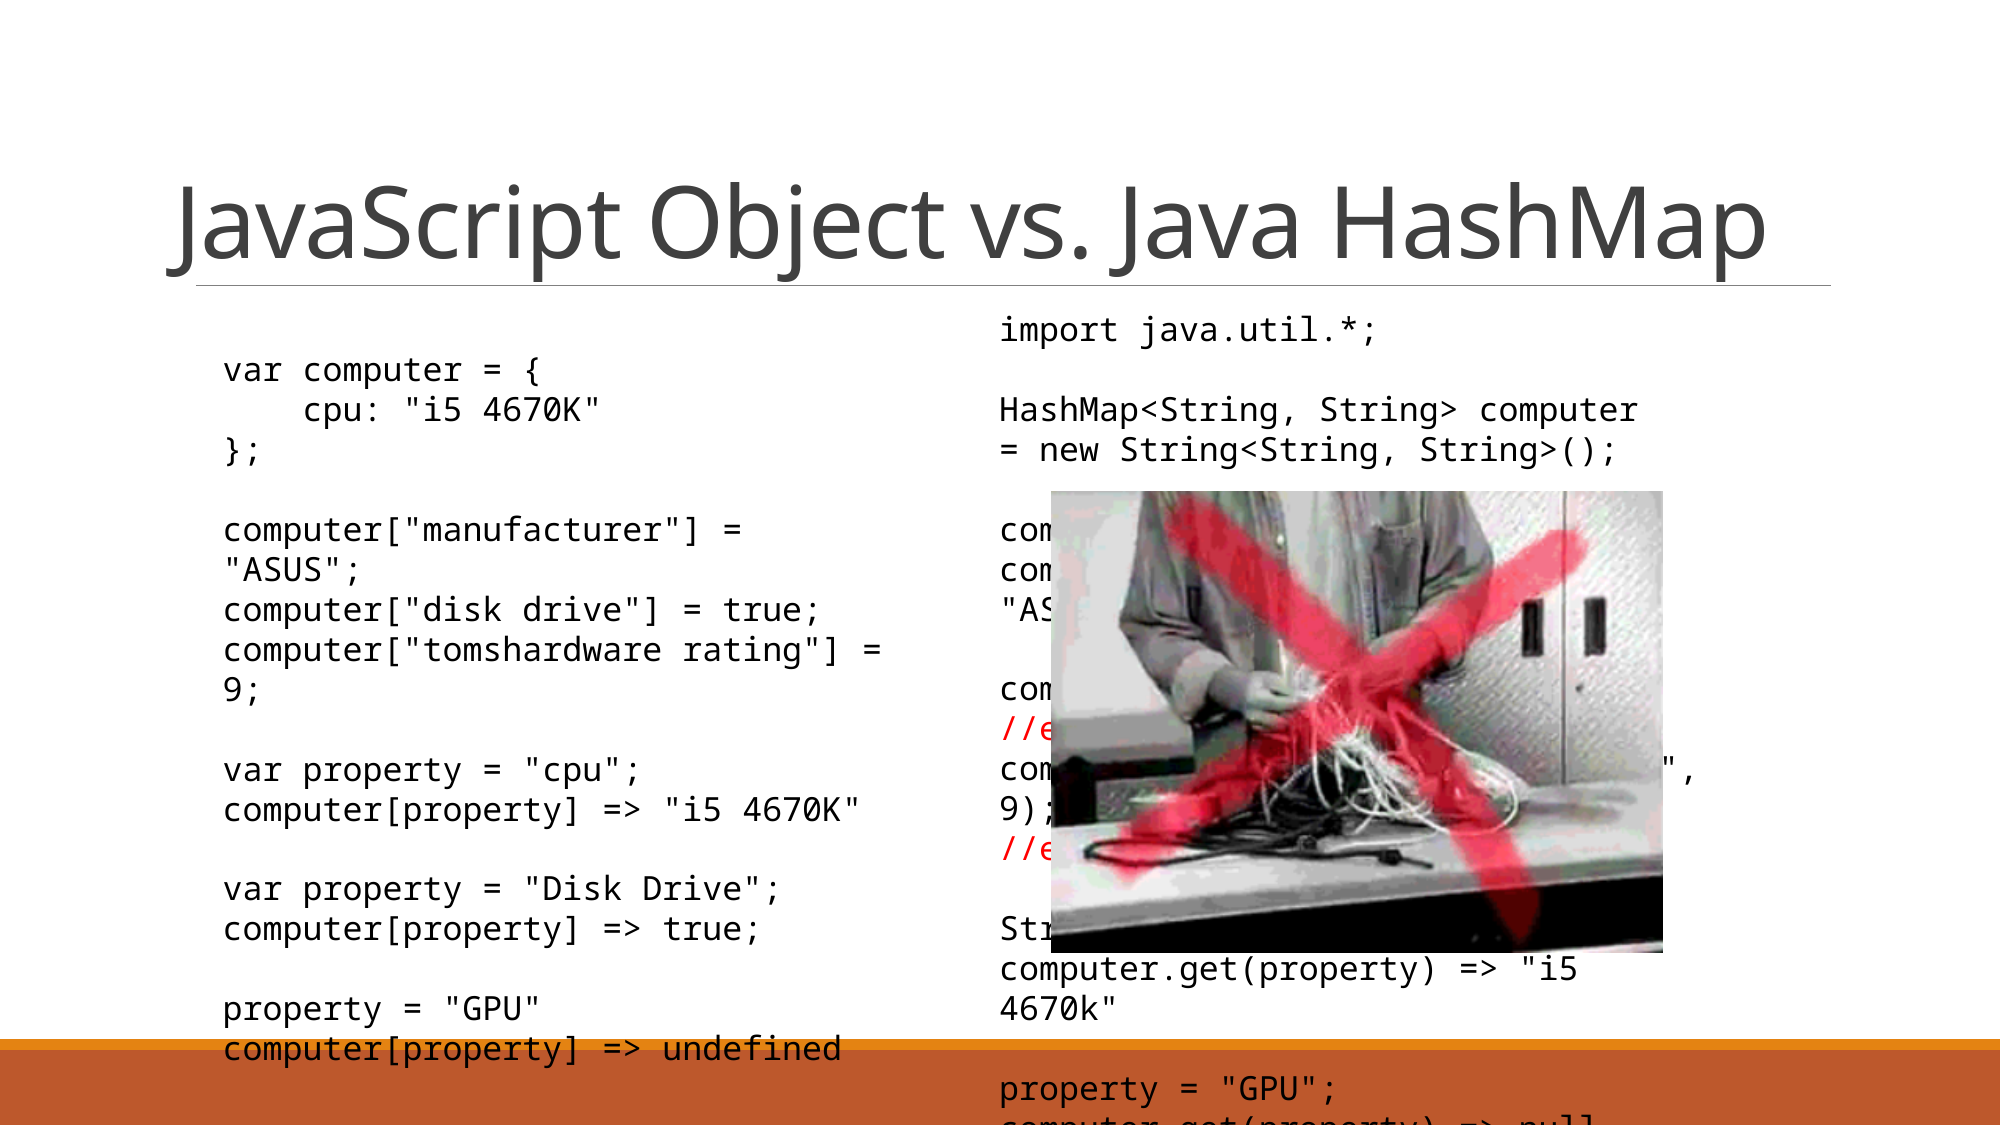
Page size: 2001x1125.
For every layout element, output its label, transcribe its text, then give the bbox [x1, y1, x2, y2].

text_box import java.util.*; HashMap<String, String> computer = new String<String, String>(); computer.put("cpu", "i5 4670K"); computer.put("manufacturer", "ASUS"); computer.put("disk drive", true); //error: no suitable method found computer.put("tomshardware rating", 9); //error: no suitable method found String property = "cpu"; computer.get(property) => "i5 4670k" property = "GPU"; computer.get(property) => null [984, 300, 1729, 1125]
picture [1050, 490, 1663, 953]
text_box var computer = { cpu: "i5 4670K" }; computer["manufacturer"] = "ASUS"; computer["disk drive"] = true; computer["tomshardware rating"] = 9; var property = "cpu"; computer[property] => "i5 4670K" var property = "Disk Drive"; computer[property] => true; property = "GPU" computer[property] => undefined [207, 341, 907, 1075]
title JavaScript Object vs. Java HashMap [159, 48, 1810, 287]
